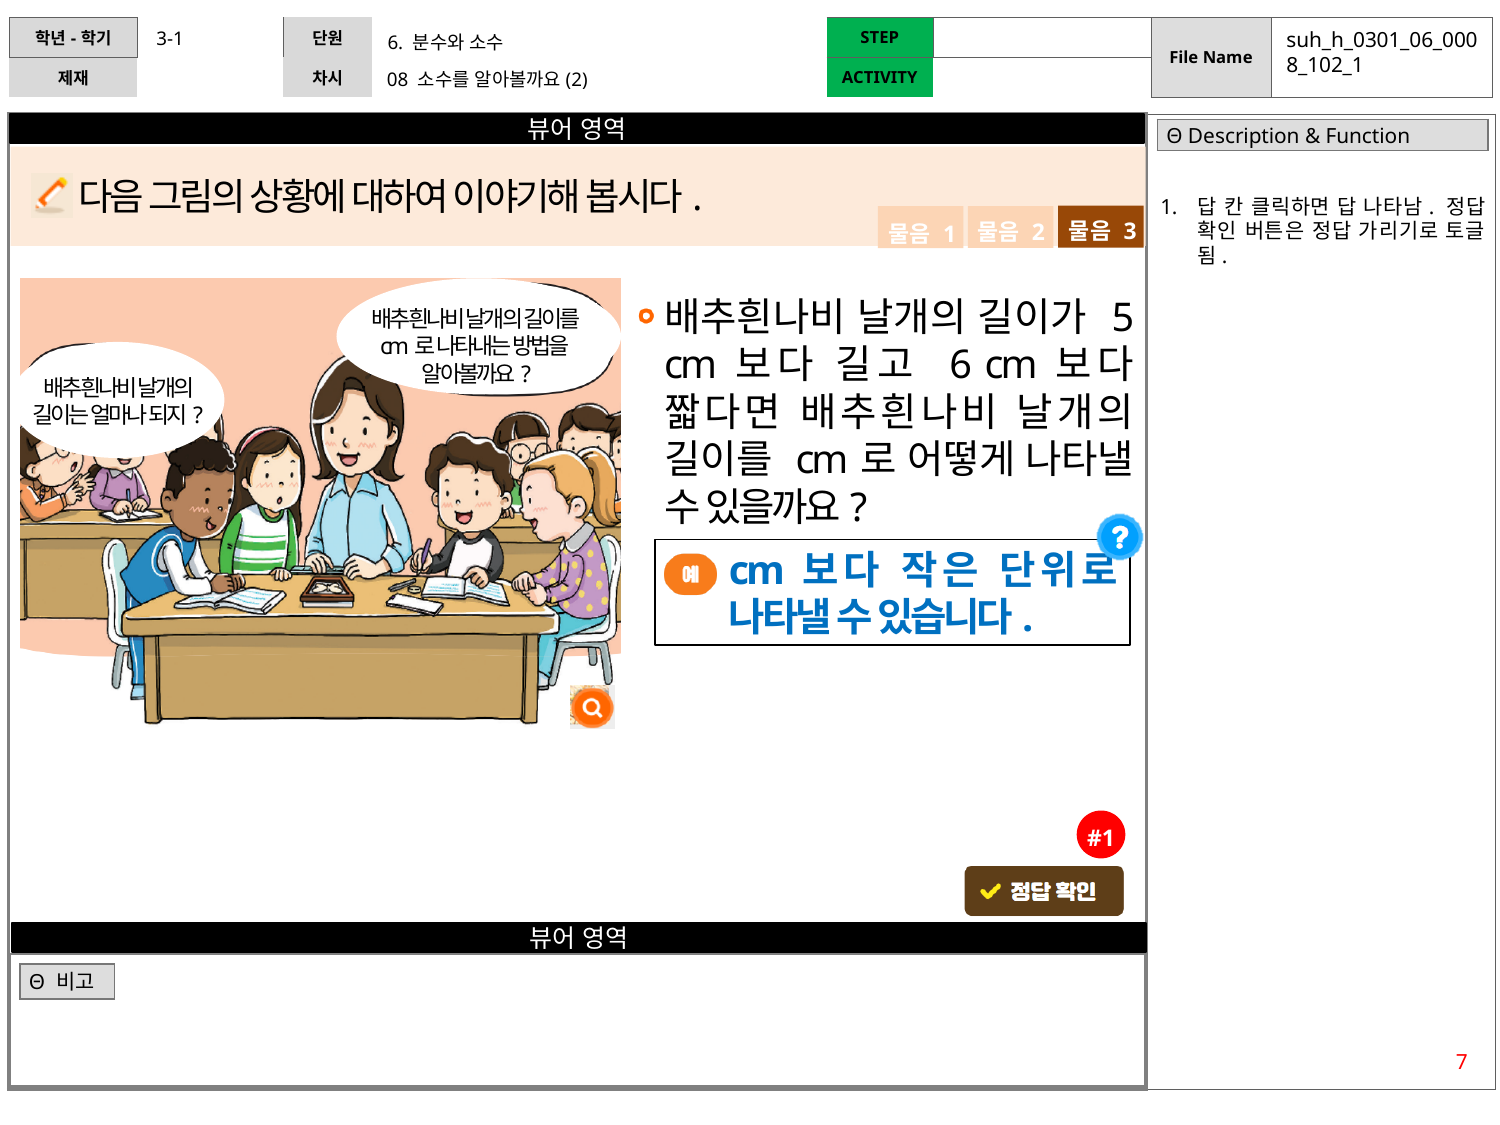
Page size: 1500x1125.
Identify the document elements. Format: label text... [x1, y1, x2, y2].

picture [662, 551, 718, 596]
text_box 물음 1 [873, 198, 983, 254]
text_box #1 [1074, 808, 1128, 861]
text_box 6. 분수와 소수 [372, 23, 828, 48]
text_box 08 소수를 알아볼까요(2) [372, 60, 821, 96]
text_box 물음 2 [962, 196, 1065, 253]
text_box cm보다 작은 단위로 나타낼 수 있습니다. [654, 539, 1131, 646]
picture [570, 685, 615, 730]
picture [31, 173, 73, 218]
text_box 답 칸 클릭하면 답 나타남. 정답 확인 버튼은 정답 가리기로 토글 됨. [1145, 160, 1500, 301]
picture [963, 863, 1126, 918]
text_box [9, 145, 1148, 248]
text_box 3-1 [141, 18, 284, 55]
text_box 배추흰나비 날개의 길이가 5 cm보다 길고 6 cm보다 짧다면 배추흰나비 날개의 길이를 cm로 어떻게 나타낼 수 있을까요? [649, 284, 1146, 537]
picture [1090, 507, 1151, 567]
text_box 물음 3 [1065, 196, 1145, 252]
text_box 다음 그림의 상황에 대하여 이야기해 봅시다. [63, 165, 1145, 225]
table_header Θ Description & Function [1158, 120, 1487, 150]
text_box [10, 277, 622, 739]
picture [635, 304, 656, 326]
text_box suh_h_0301_06_0008_102_1 [1271, 18, 1500, 84]
